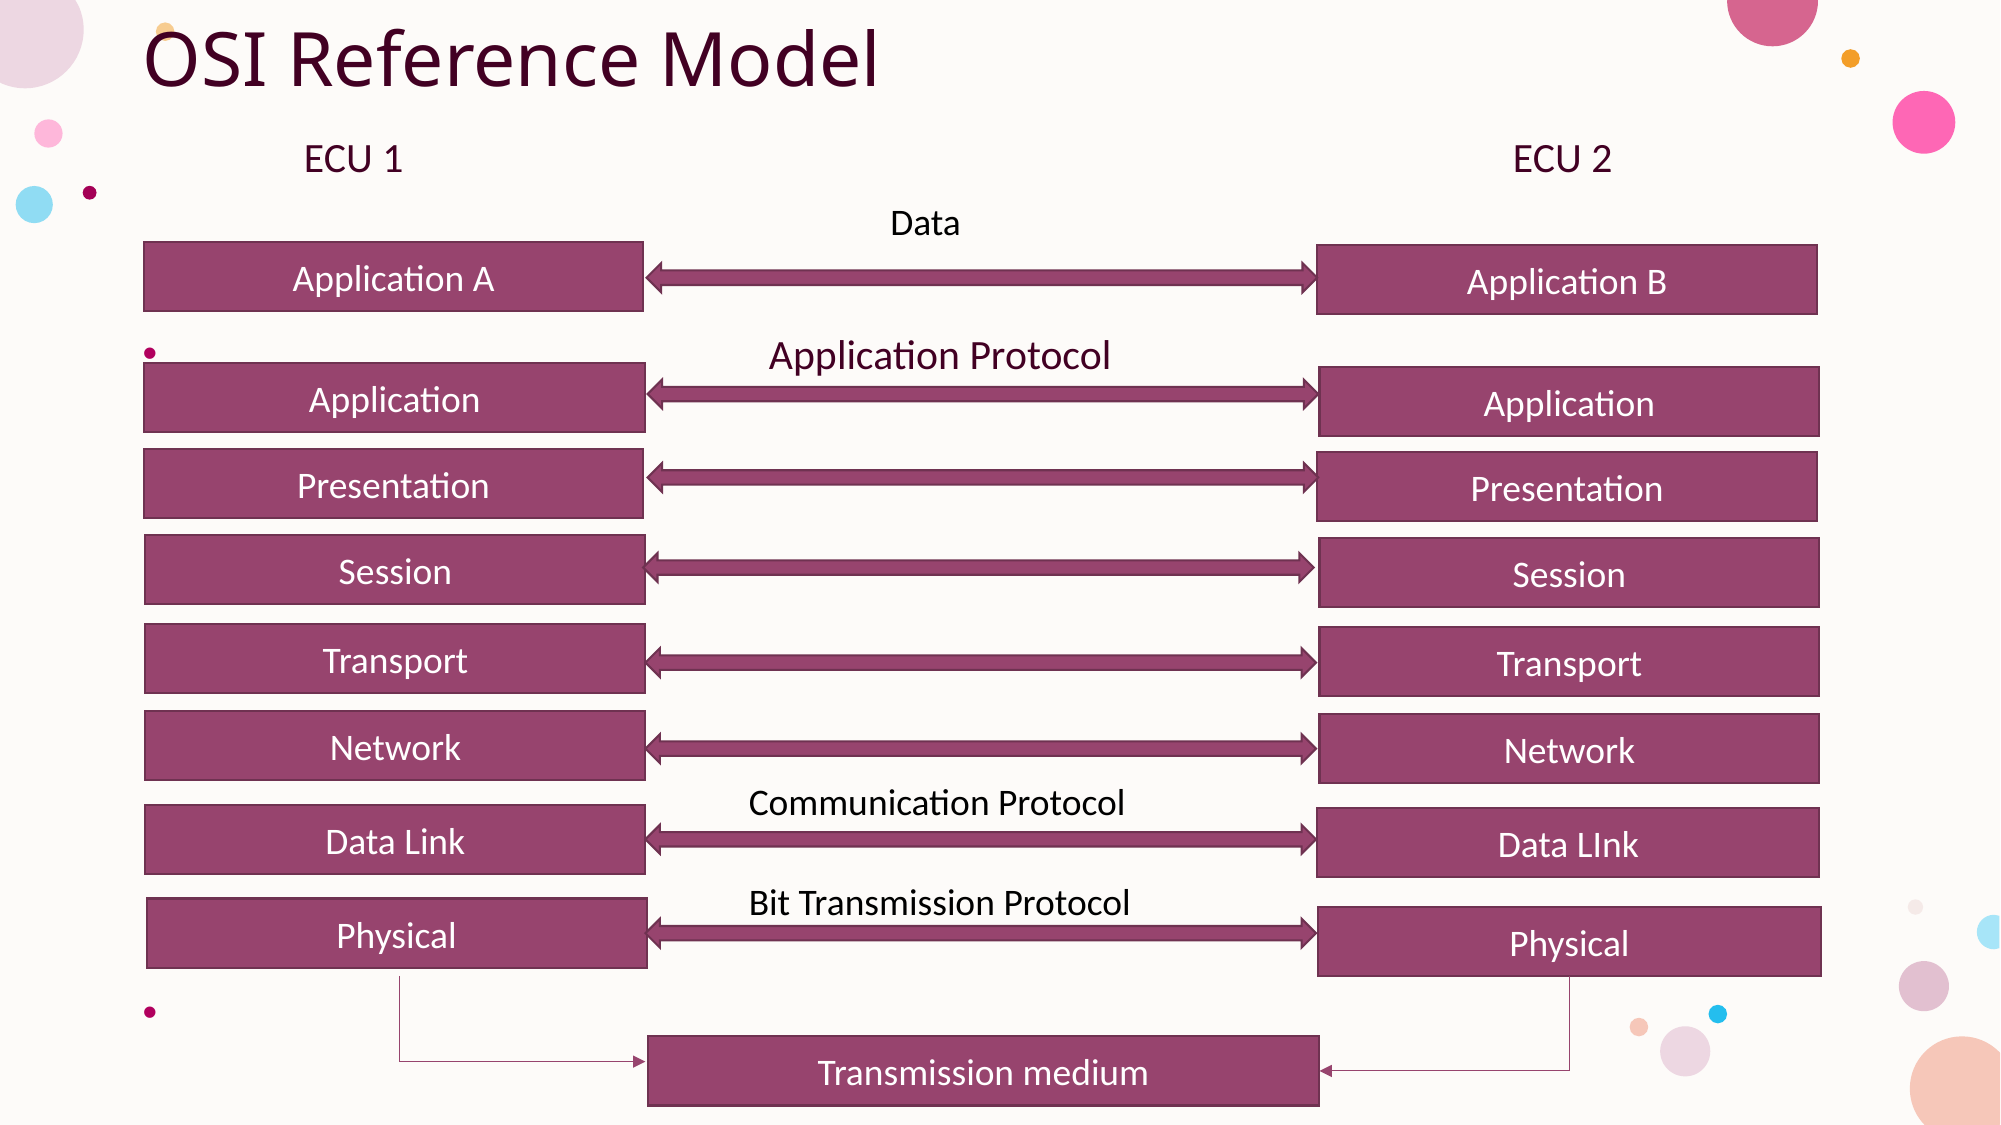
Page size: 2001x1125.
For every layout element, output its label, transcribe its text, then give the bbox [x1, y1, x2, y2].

text_box Data [875, 190, 1000, 251]
text_box Transport [1318, 626, 1820, 697]
text_box Transmission medium [647, 1035, 1320, 1107]
text_box Application A [143, 241, 644, 312]
text_box Presentation [1316, 451, 1818, 522]
text_box Transport [144, 623, 646, 694]
text_box [645, 260, 1319, 295]
title OSI Reference Model [127, 17, 1877, 107]
text_box Data LInk [1316, 807, 1820, 878]
text_box [641, 550, 1316, 585]
text_box Session [1318, 537, 1820, 608]
text_box Application [143, 362, 646, 433]
text_box [643, 731, 1318, 766]
text_box Network [1318, 713, 1820, 784]
text_box [646, 460, 1320, 495]
text_box Session [144, 534, 646, 605]
text_box Bit Transmission Protocol [733, 870, 1735, 931]
list ECU 1 ECU 2 Protocol Application Protocol [127, 128, 1877, 1098]
text_box Presentation [143, 448, 644, 519]
text_box Physical [1317, 906, 1822, 977]
text_box [643, 916, 1318, 951]
text_box [646, 377, 1320, 411]
text_box Network [144, 710, 646, 781]
text_box Application [1318, 366, 1820, 437]
text_box [643, 822, 1318, 857]
text_box Physical [146, 897, 648, 969]
text_box Application B [1316, 244, 1818, 315]
text_box Data Link [144, 804, 646, 875]
text_box [643, 645, 1318, 680]
text_box Communication Protocol [733, 770, 1735, 831]
